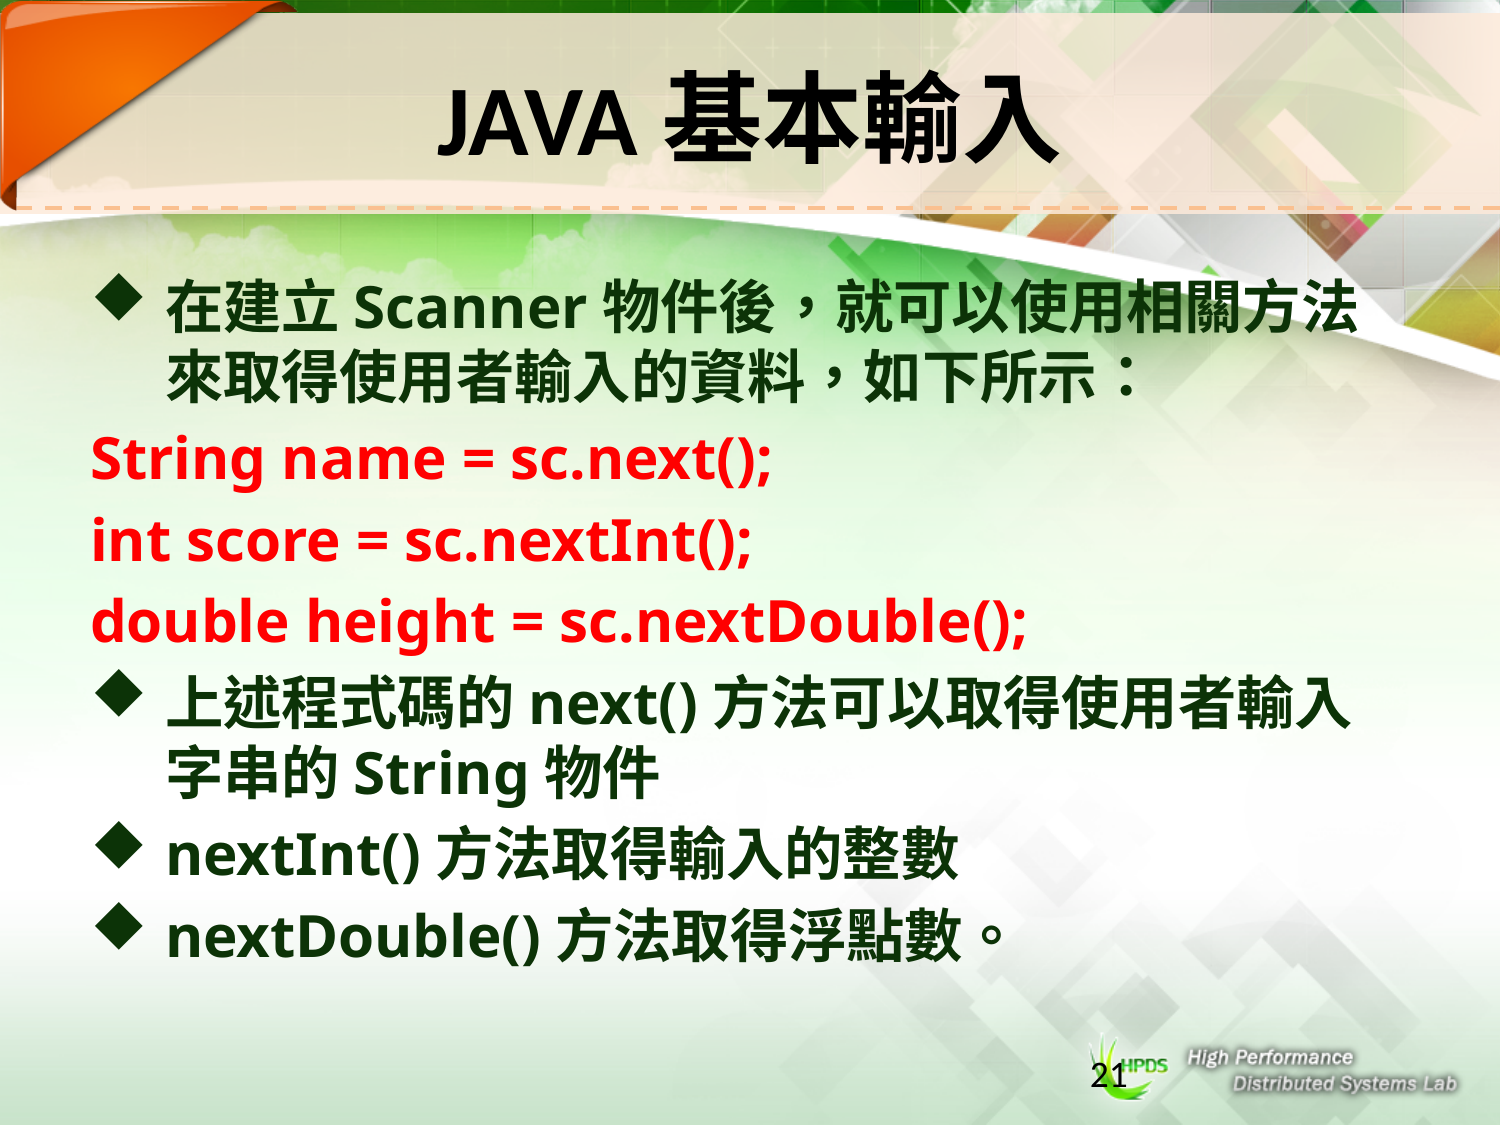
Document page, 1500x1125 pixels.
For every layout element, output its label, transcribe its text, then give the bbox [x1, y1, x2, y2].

text_box 在建立Scanner物件後，就可以使用相關方法來取得使用者輸入的資料，如下所示： String name = sc.next(); int score = sc.nextInt(); double height = sc.nextDouble(); 上述程式碼的next()方法可以取得使用者輸入字串的String物件 nextInt()方法取得輸入的整數 nextDouble()方法取得浮點數。 [74, 262, 1425, 1083]
picture [0, 0, 1500, 1125]
slide_number 21 [1074, 1083, 1425, 1103]
text_box [312, 11, 1500, 207]
text_box JAVA基本輸入 [312, 48, 1436, 183]
